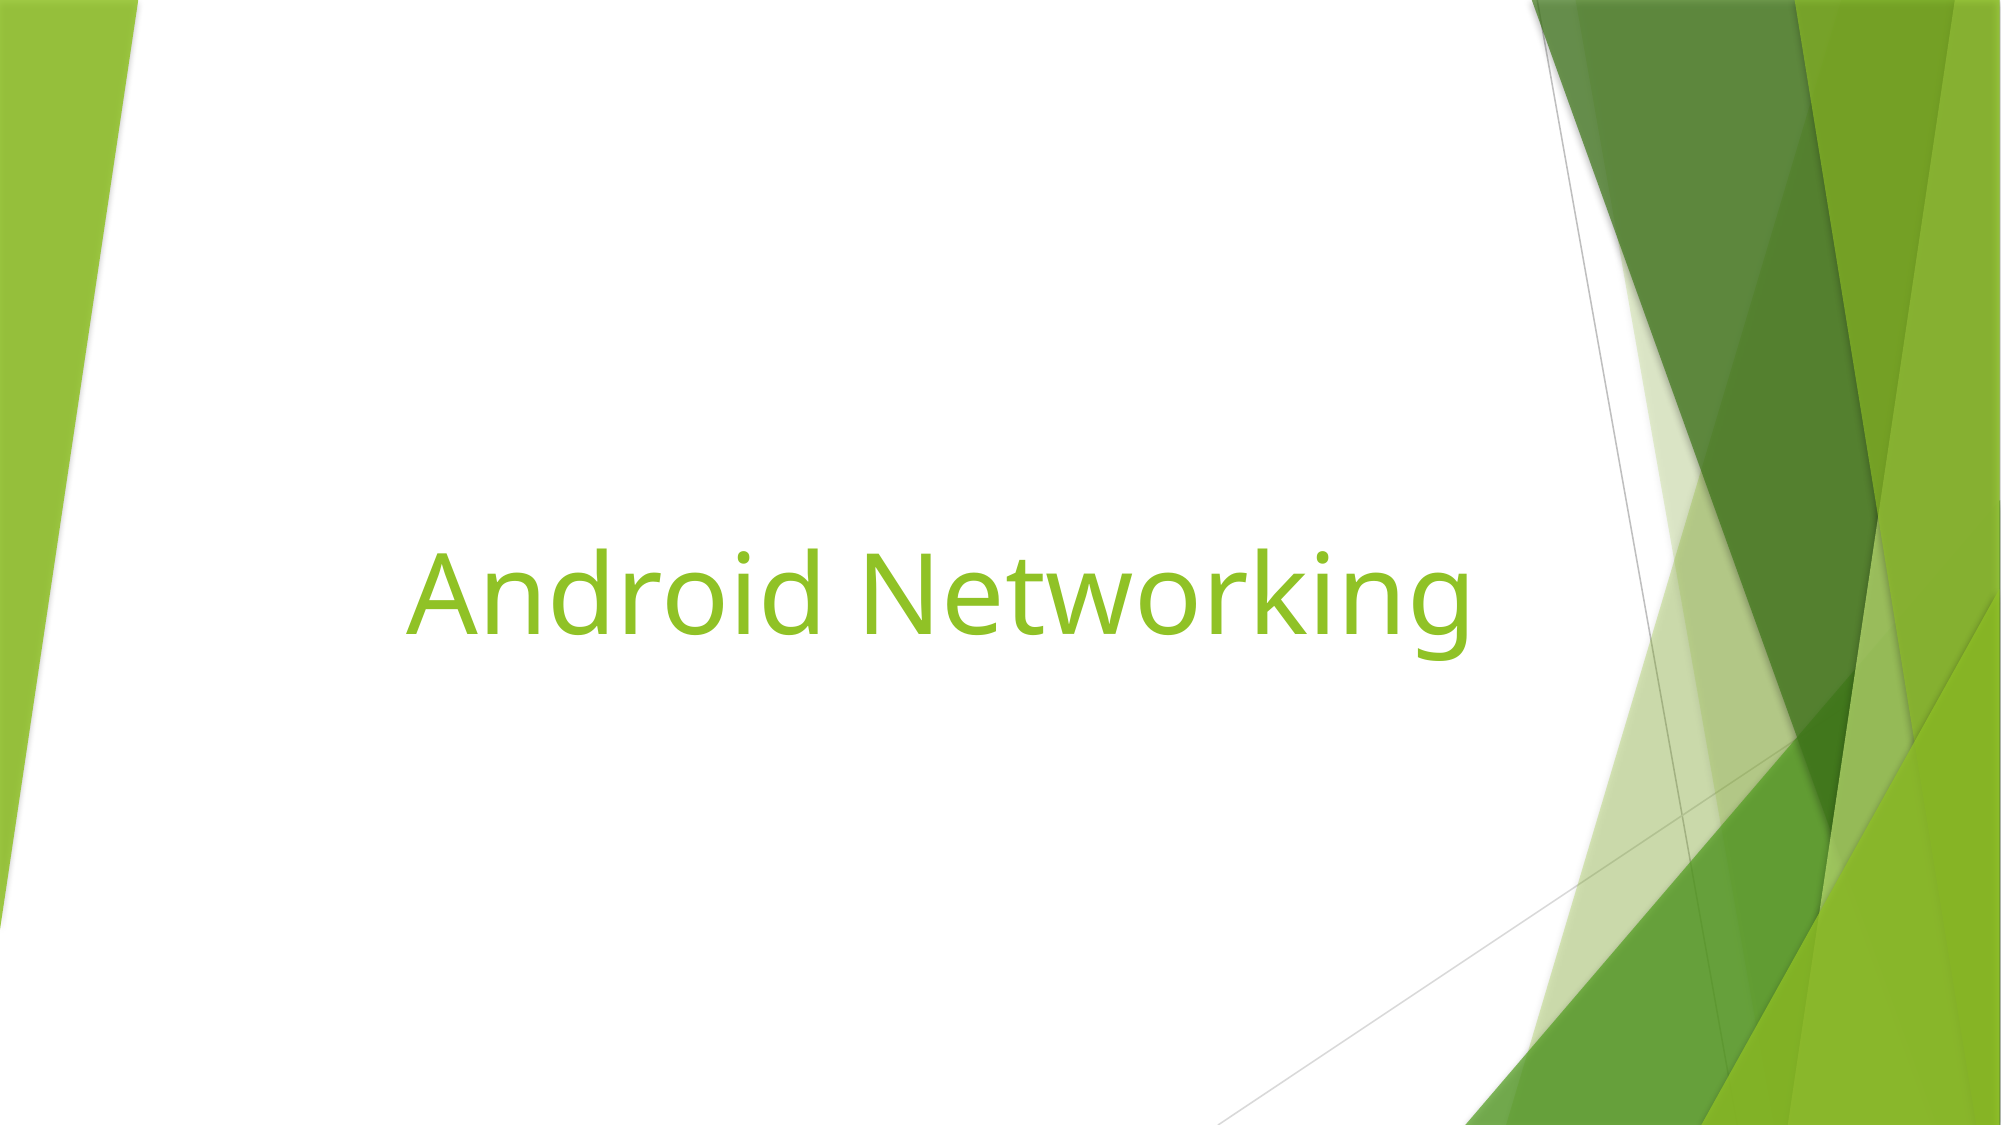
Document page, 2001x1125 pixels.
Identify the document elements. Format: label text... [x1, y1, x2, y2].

title Android Networking [247, 394, 1522, 665]
